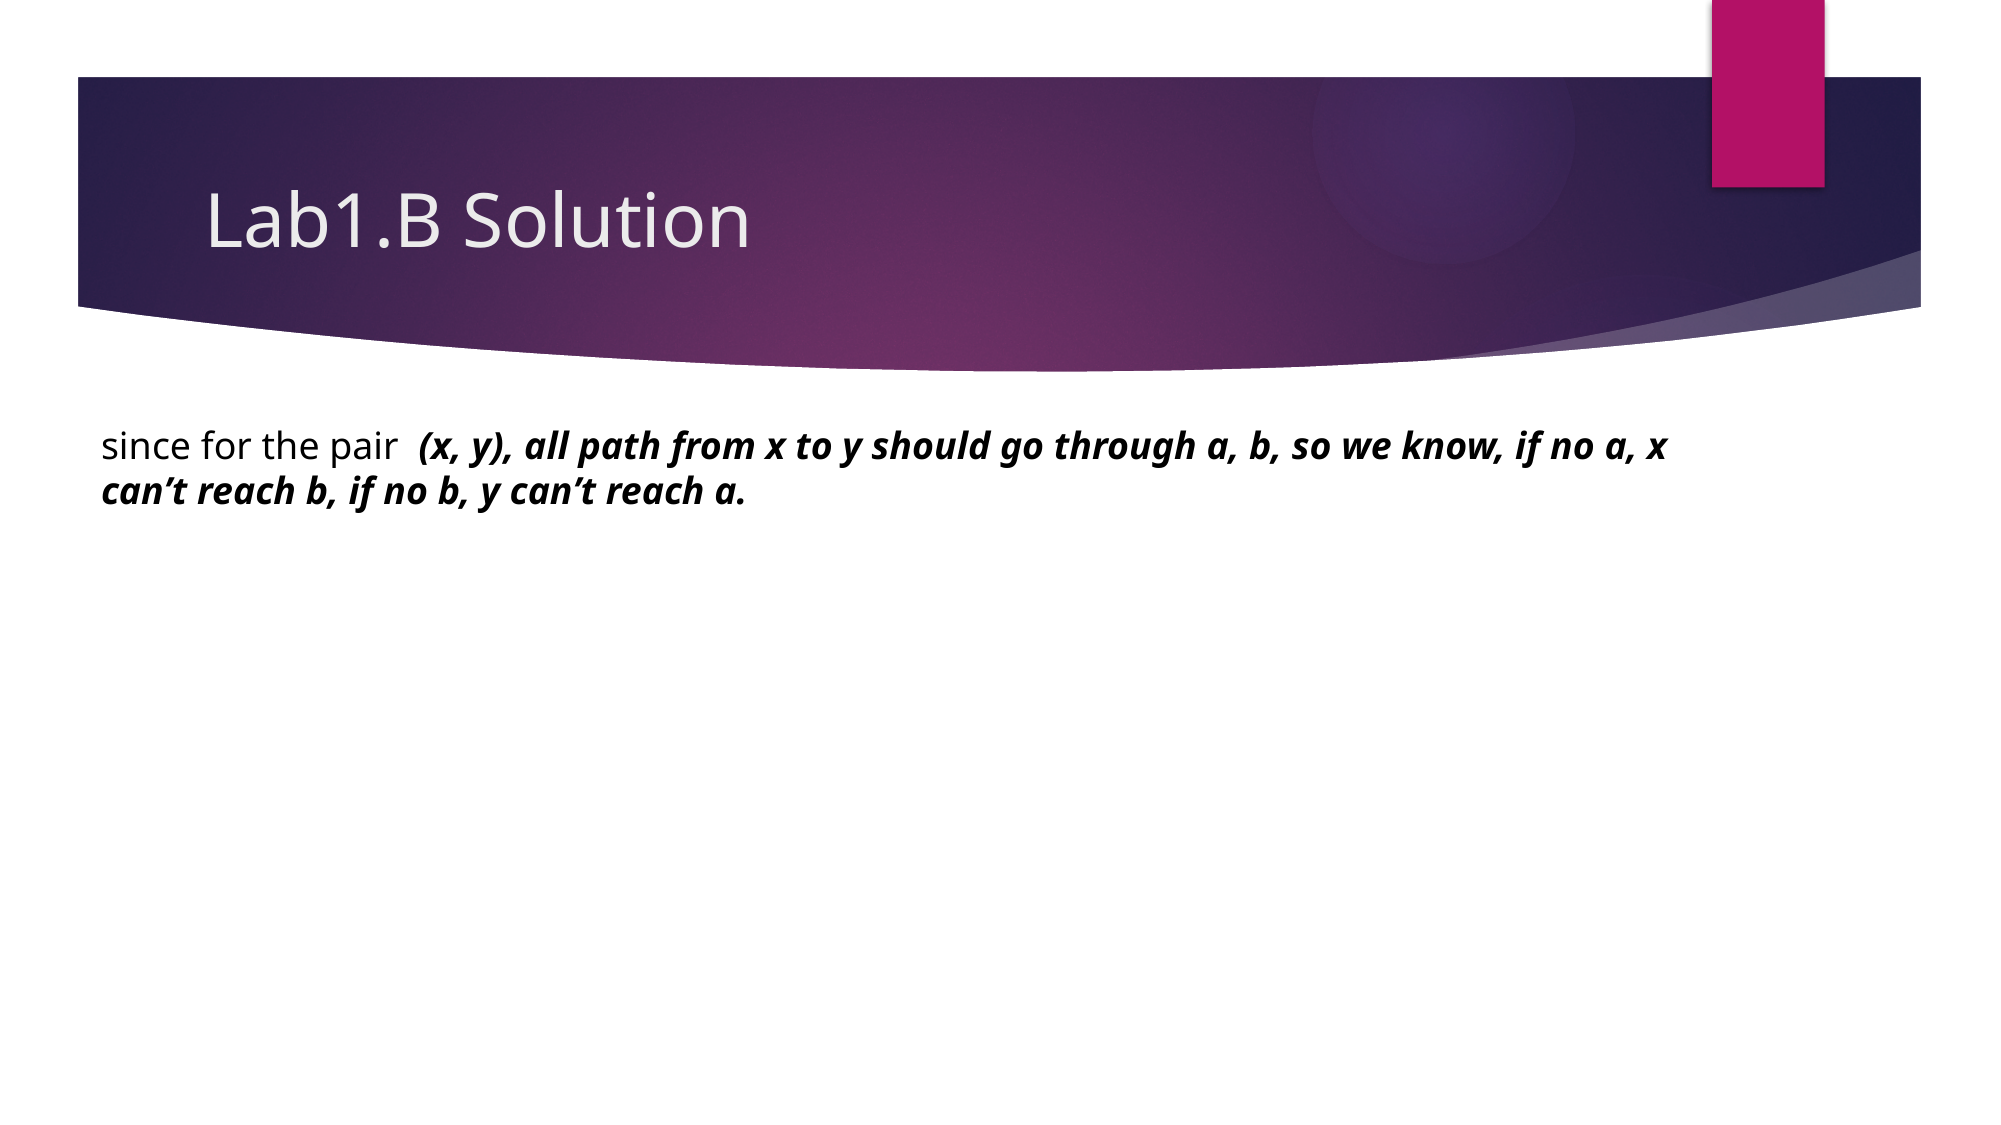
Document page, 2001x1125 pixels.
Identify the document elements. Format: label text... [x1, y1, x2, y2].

text_box since for the pair (x, y), all path from x to y should go through a, b, so we know, if no a, x can’t reach b, if no b, y can’t reach a. [86, 414, 1713, 519]
title Lab1.B Solution [189, 159, 1627, 276]
